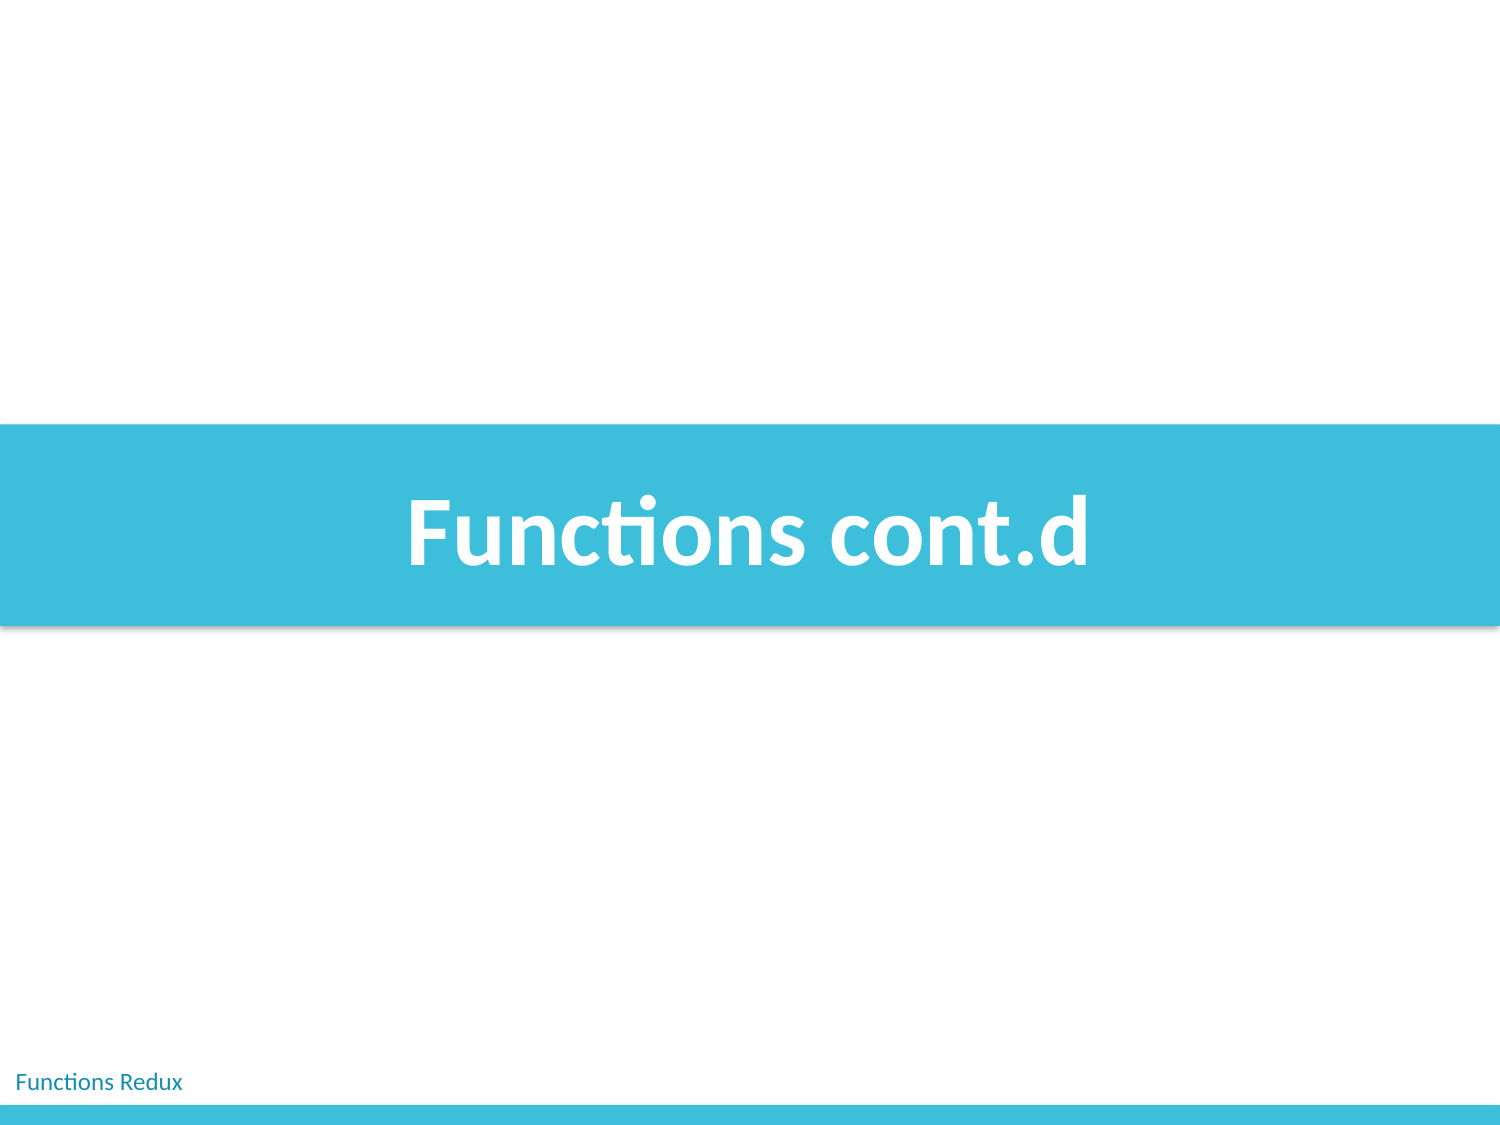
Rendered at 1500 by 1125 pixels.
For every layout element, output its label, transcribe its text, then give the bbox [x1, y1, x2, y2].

text_box [0, 1104, 1500, 1125]
text_box Functions Redux [0, 1058, 199, 1103]
text_box Functions cont.d [0, 424, 1500, 627]
